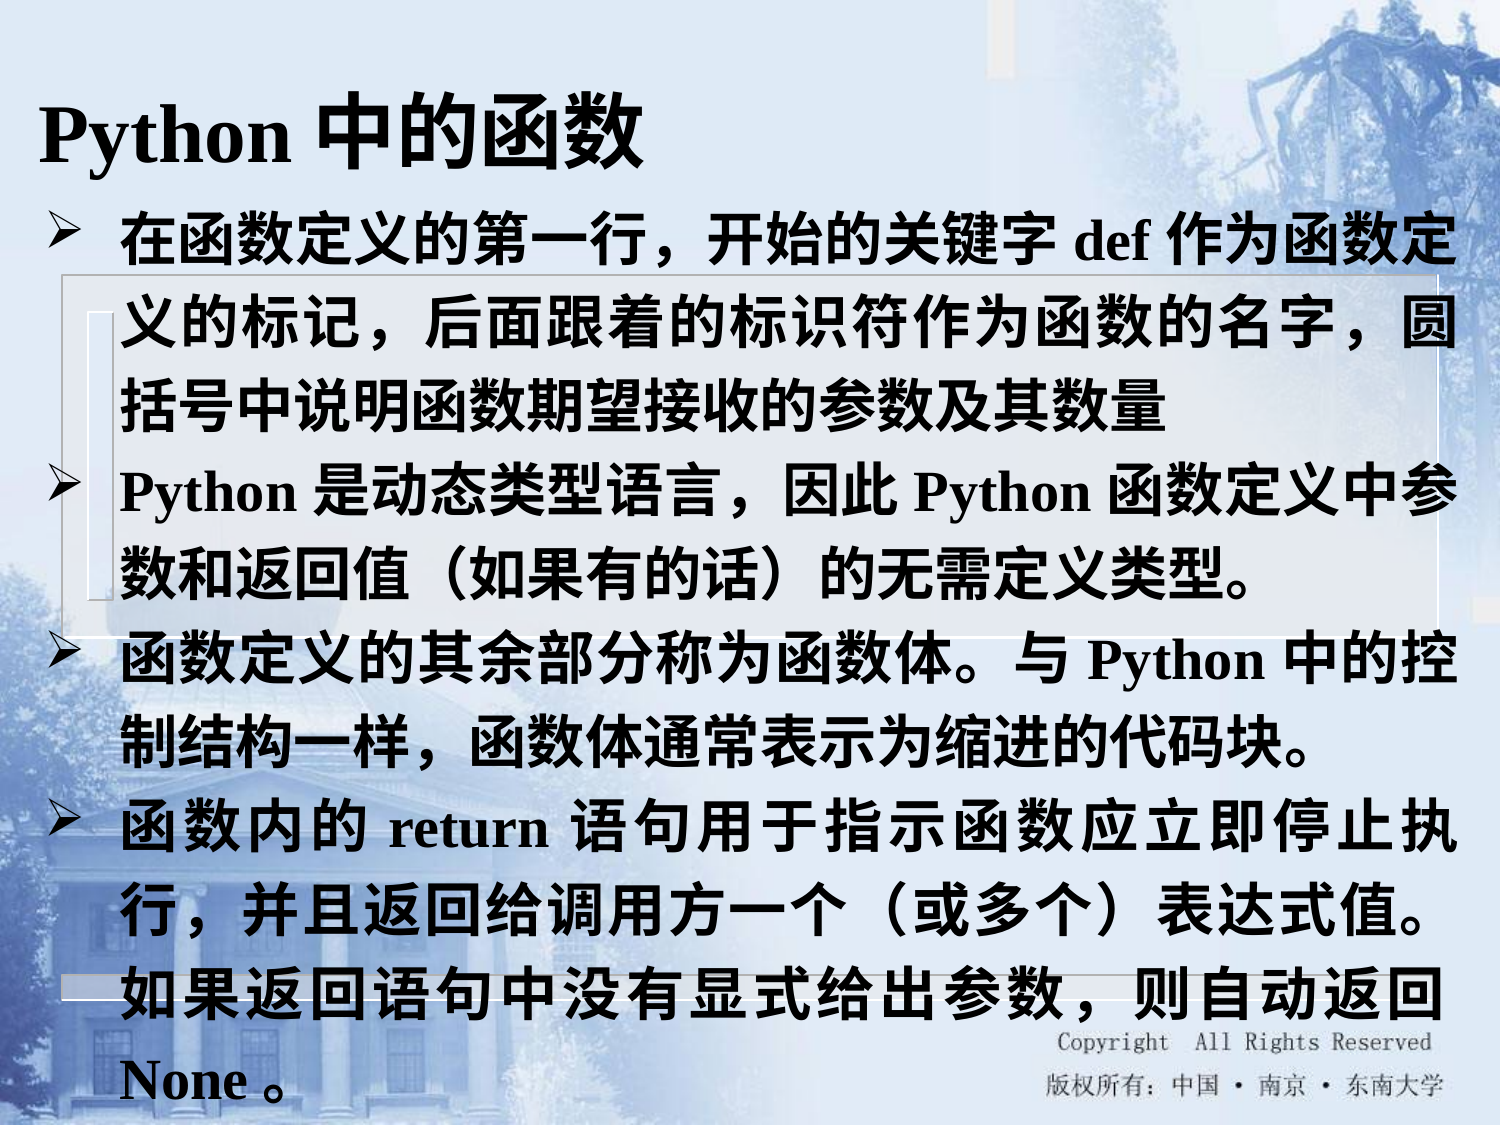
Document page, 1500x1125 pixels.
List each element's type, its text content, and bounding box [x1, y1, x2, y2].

text_box Python中的函数 [23, 51, 661, 187]
picture [0, 0, 1500, 1125]
text_box 在函数定义的第一行，开始的关键字def作为函数定义的标记，后面跟着的标识符作为函数的名字，圆括号中说明函数期望接收的参数及其数量 Python是动态类型语言，因此Python函数定义中参数和返回值（如果有的话）的无需定义类型。 函数定义的其余部分称为函数体。与Python中的控制结构一样，函数体通常表示为缩进的代码块。 函数内的return语句用于指示函数应立即停止执行，并且返回给调用方一个（或多个）表达式值。如果返回语句中没有显式给出参数，则自动返回None。 [29, 180, 1474, 1119]
